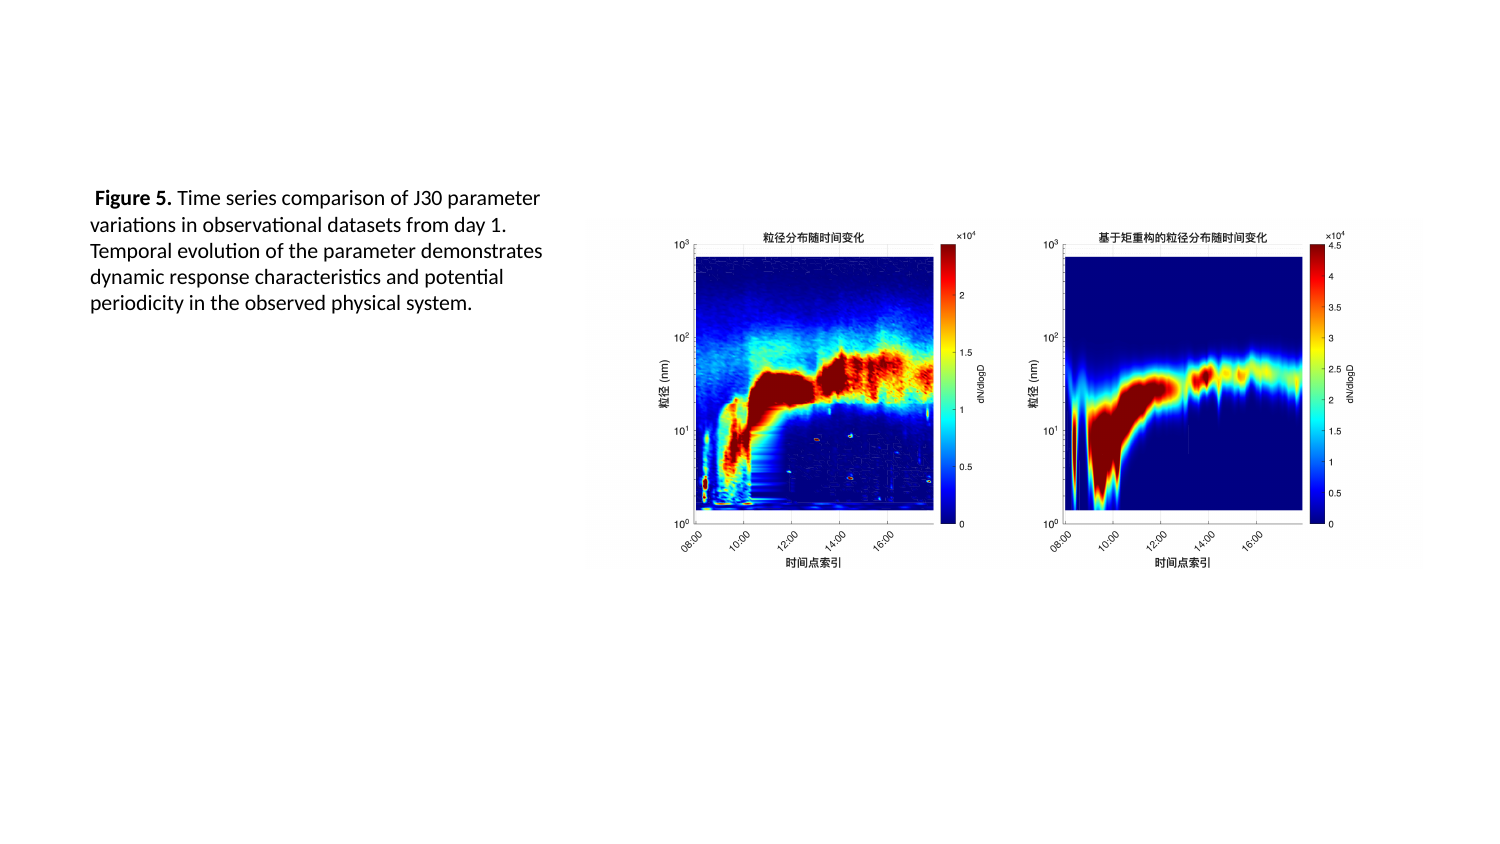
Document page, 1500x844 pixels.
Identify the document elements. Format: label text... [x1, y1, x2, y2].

picture [585, 218, 1424, 569]
list Figure 5. Time series comparison of J30 parameter variations in observational datasets from day 1. Temporal evolution of the parameter demonstrates dynamic response characteristics and potential periodicity in the observed physical system. [75, 176, 569, 754]
